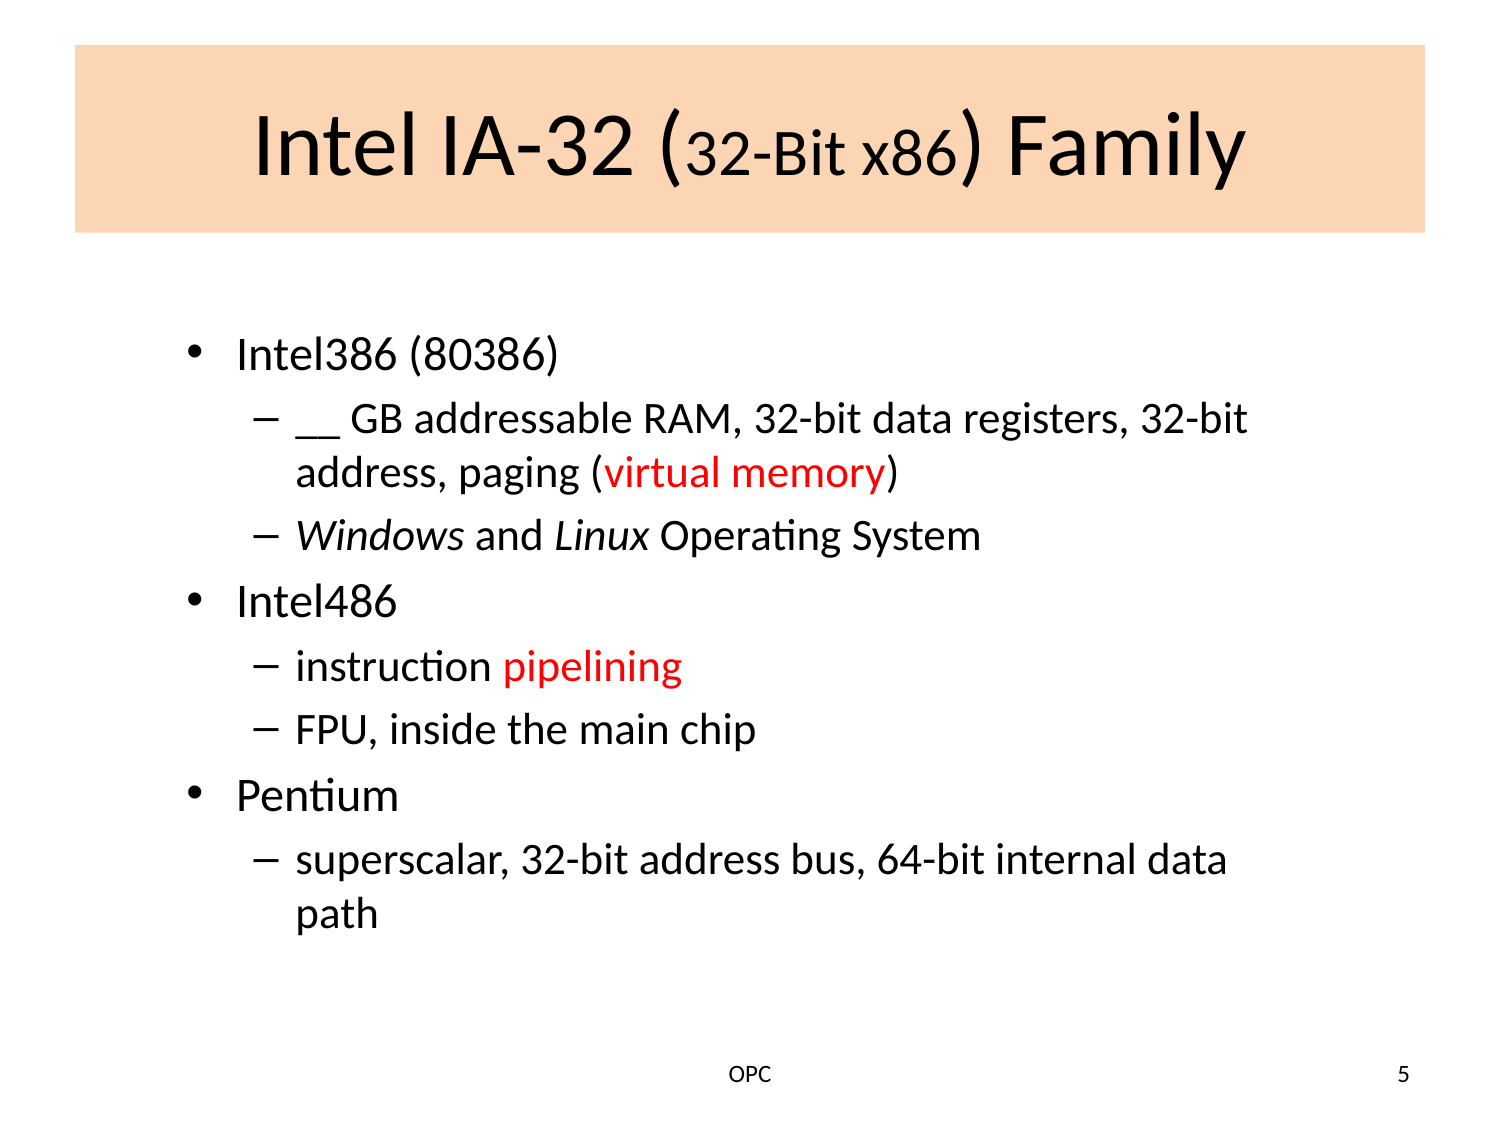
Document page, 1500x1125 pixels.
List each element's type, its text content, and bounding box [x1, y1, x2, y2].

list Intel386 (80386) __ GB addressable RAM, 32-bit data registers, 32-bit address, paging (virtual memory) Windows and Linux Operating System Intel486 instruction pipelining FPU, inside the main chip Pentium superscalar, 32-bit address bus, 64-bit internal data path [171, 314, 1284, 952]
title Intel IA-32 (32-Bit x86) Family [75, 45, 1425, 233]
slide_number 5 [1074, 1042, 1425, 1103]
footer OPC [512, 1042, 988, 1103]
